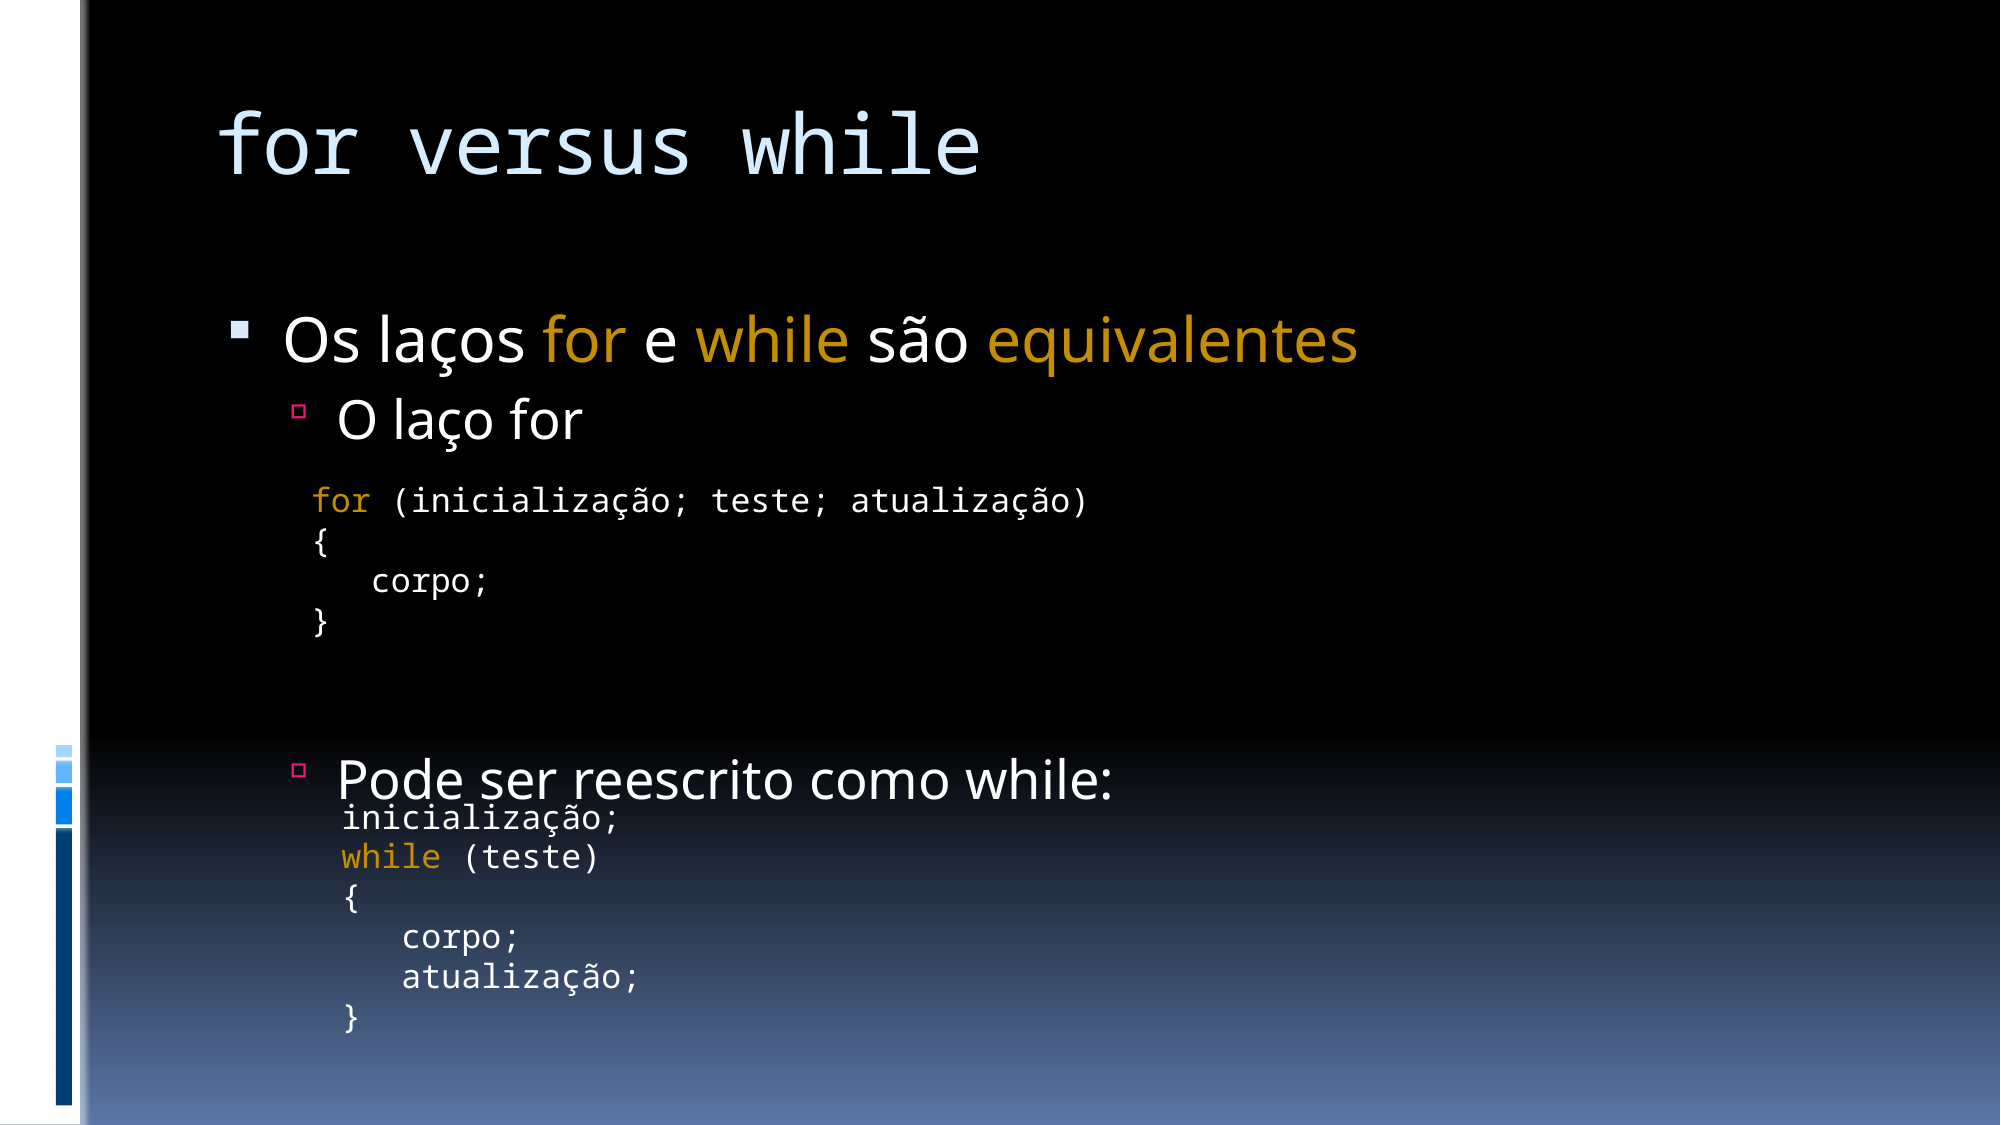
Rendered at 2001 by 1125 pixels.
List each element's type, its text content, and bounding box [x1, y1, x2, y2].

text_box inicialização; while (teste) { corpo; atualização; } [326, 788, 1077, 1043]
title for versus while [200, 83, 1900, 234]
list Os laços for e while são equivalentes O laço for Pode ser reescrito como while: [200, 292, 1900, 1043]
text_box for (inicialização; teste; atualização) { corpo; } [295, 471, 1106, 647]
